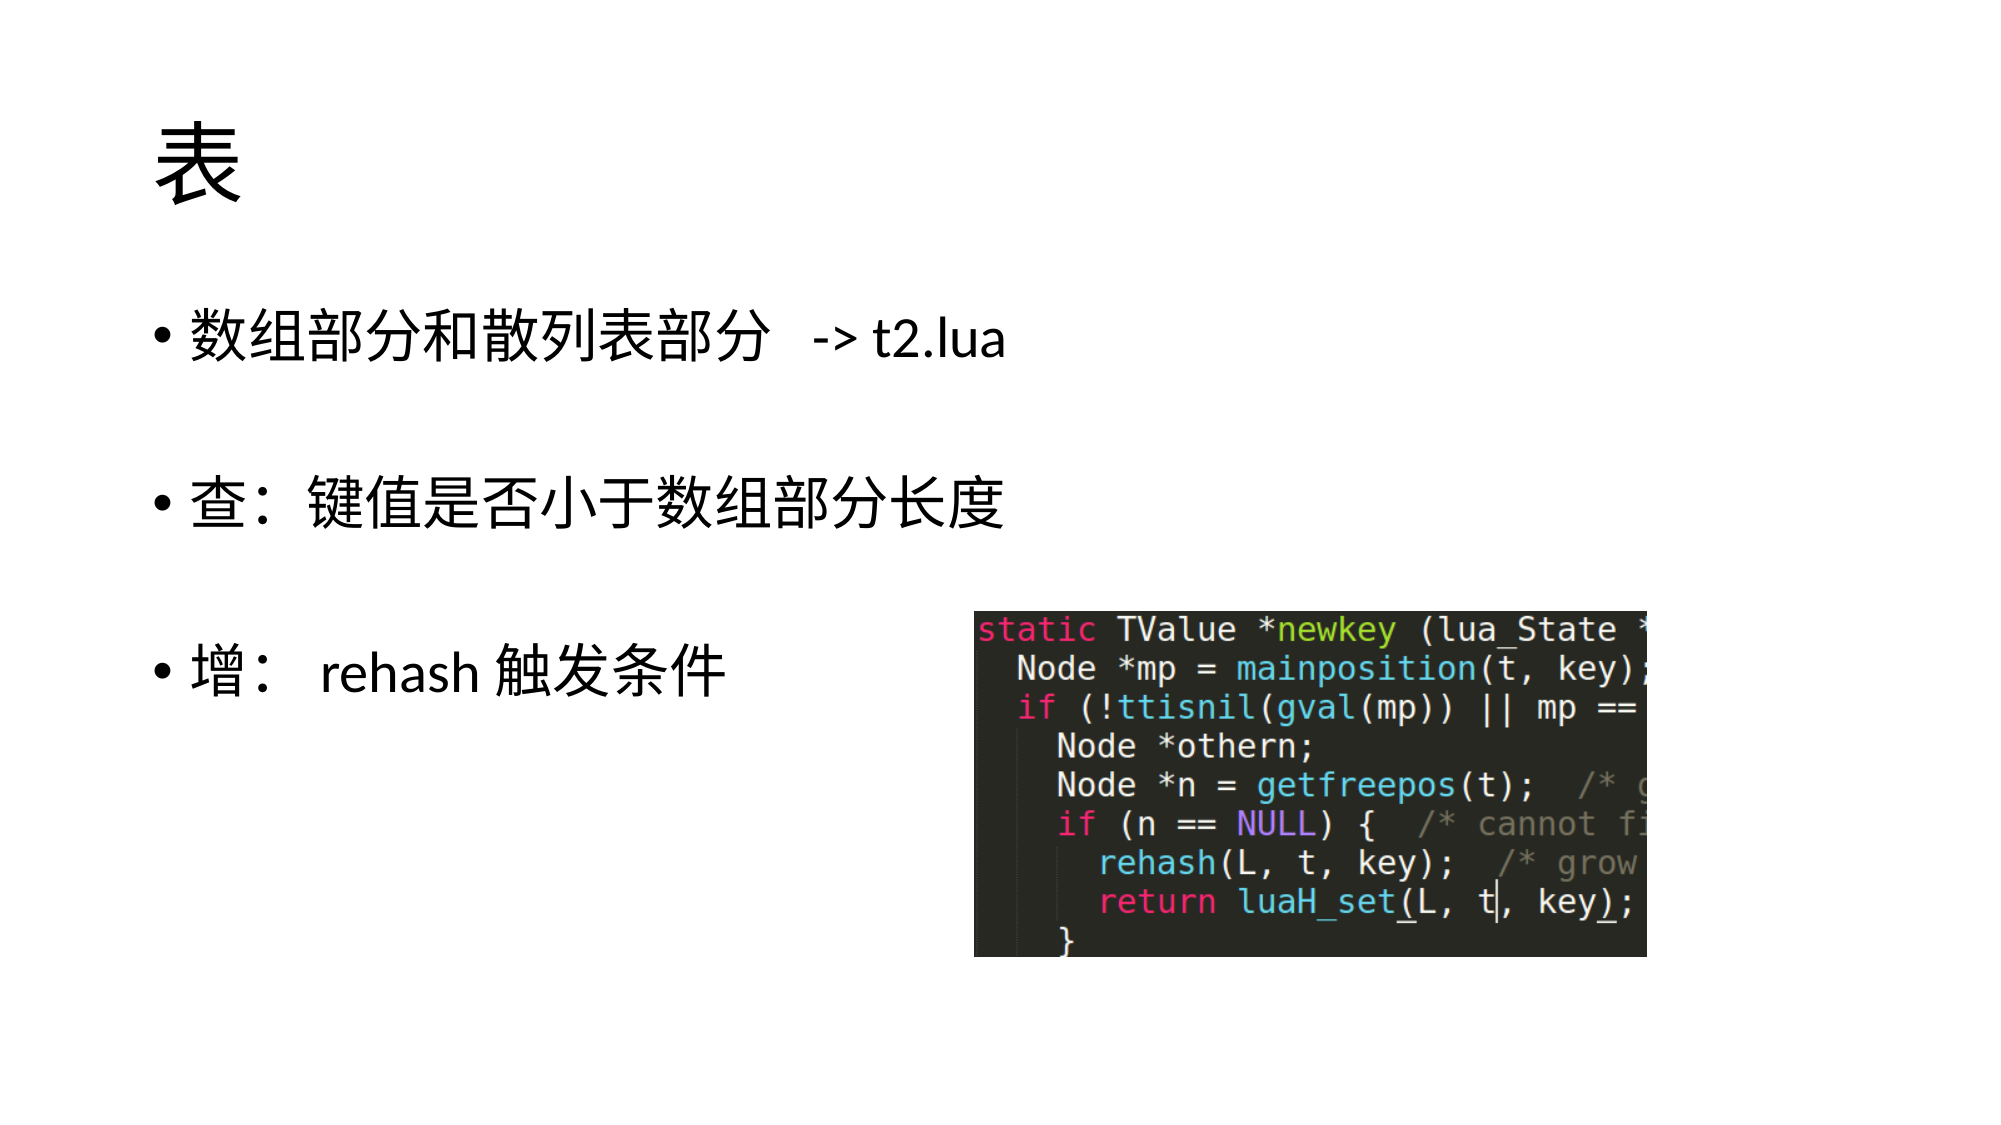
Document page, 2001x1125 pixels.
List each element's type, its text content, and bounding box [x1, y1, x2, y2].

picture [974, 611, 1647, 957]
title 表 [137, 59, 1863, 278]
list 数组部分和散列表部分 -> t2.lua 查：键值是否小于数组部分长度 增：rehash触发条件 [137, 299, 1863, 1014]
